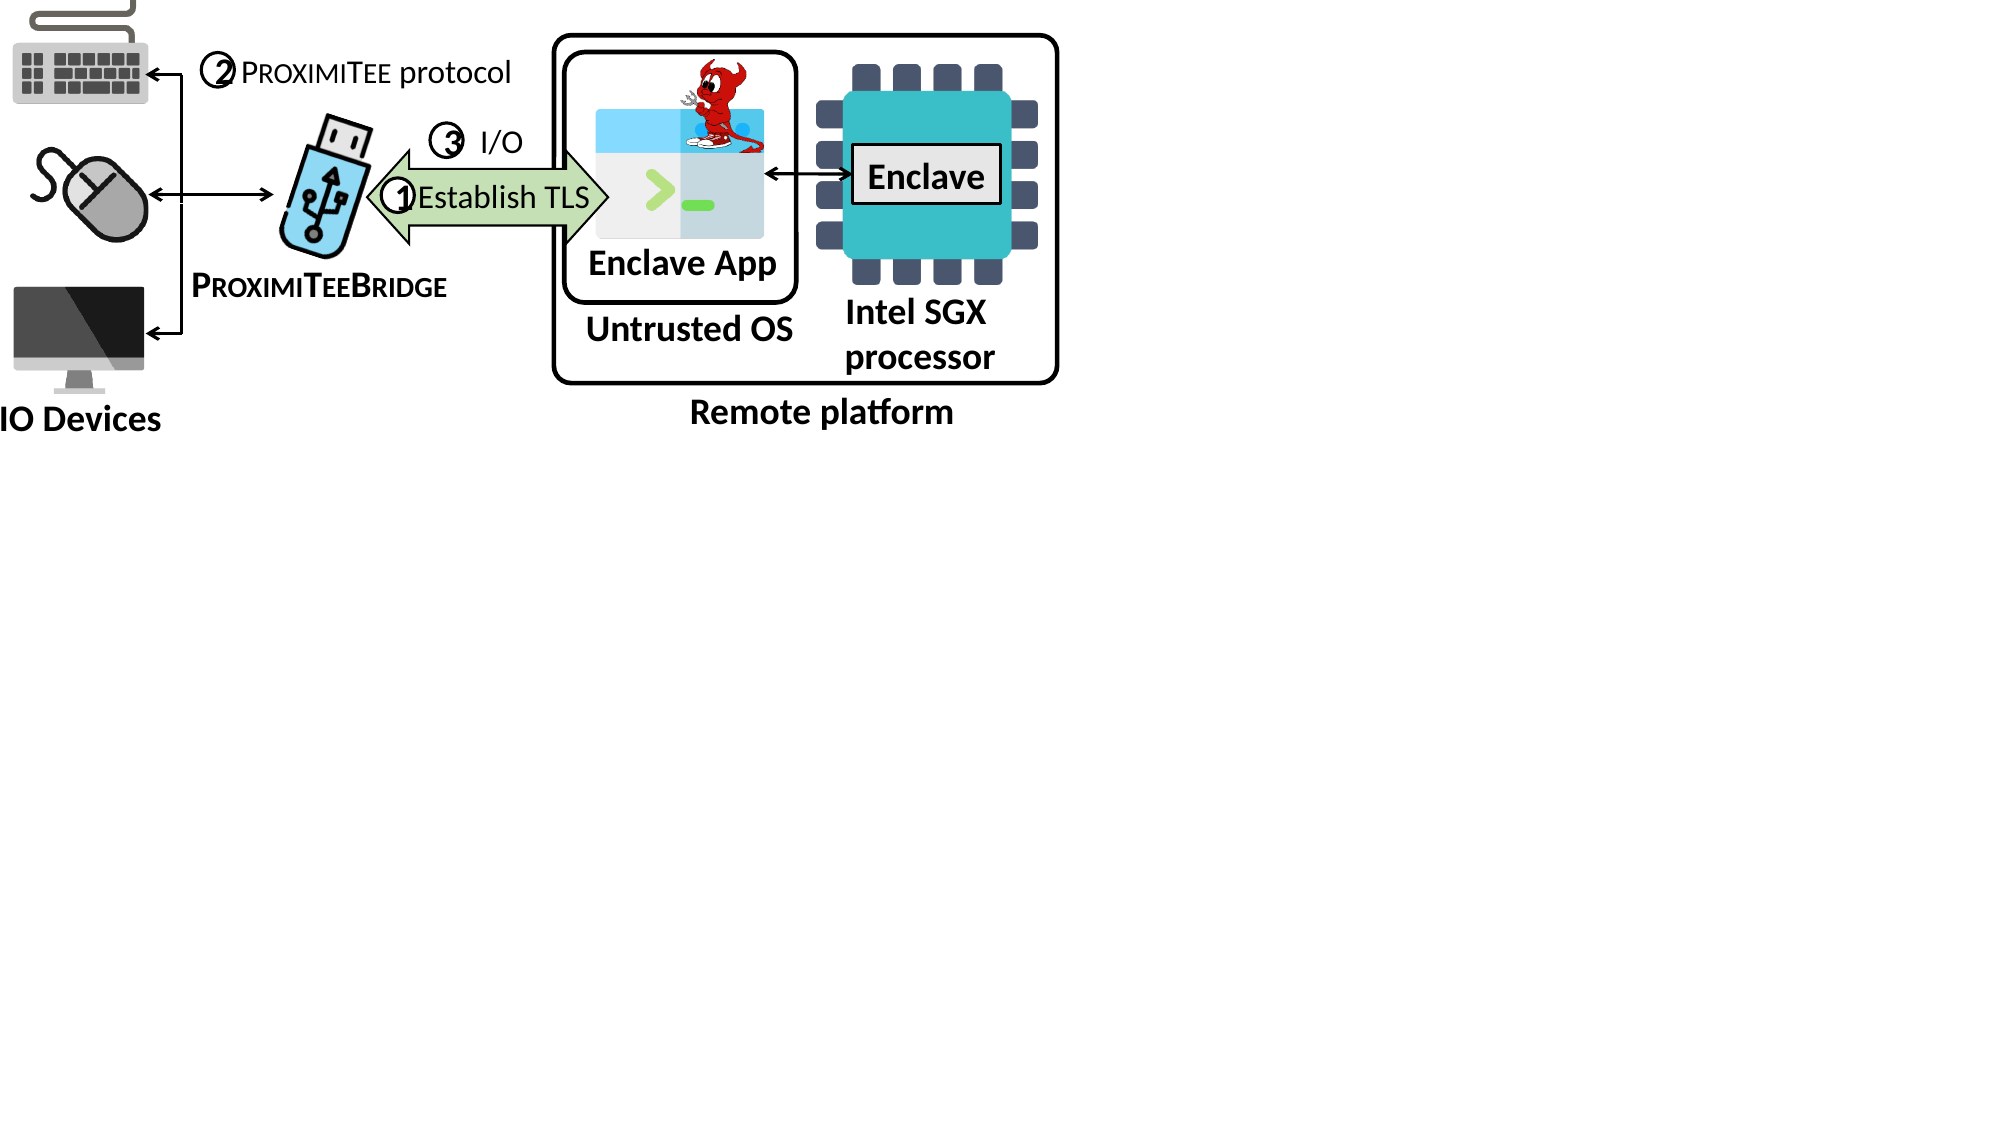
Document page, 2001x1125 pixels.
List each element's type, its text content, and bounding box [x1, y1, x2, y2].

text_box Enclave App [573, 230, 793, 290]
text_box IO Devices [0, 386, 177, 447]
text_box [201, 42, 541, 98]
text_box PROXIMITEEBRIDGE [182, 252, 463, 312]
picture [595, 59, 765, 239]
text_box Intel SGX processor [828, 285, 1013, 385]
picture [13, 286, 145, 394]
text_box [145, 74, 182, 334]
picture [12, 0, 149, 104]
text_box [816, 64, 1038, 285]
text_box Untrusted OS [571, 296, 809, 356]
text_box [368, 112, 636, 169]
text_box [366, 150, 616, 244]
text_box Remote platform [675, 379, 970, 440]
picture [29, 145, 145, 244]
text_box [563, 175, 798, 299]
text_box [552, 34, 1059, 385]
text_box [563, 50, 798, 172]
picture [274, 110, 368, 258]
